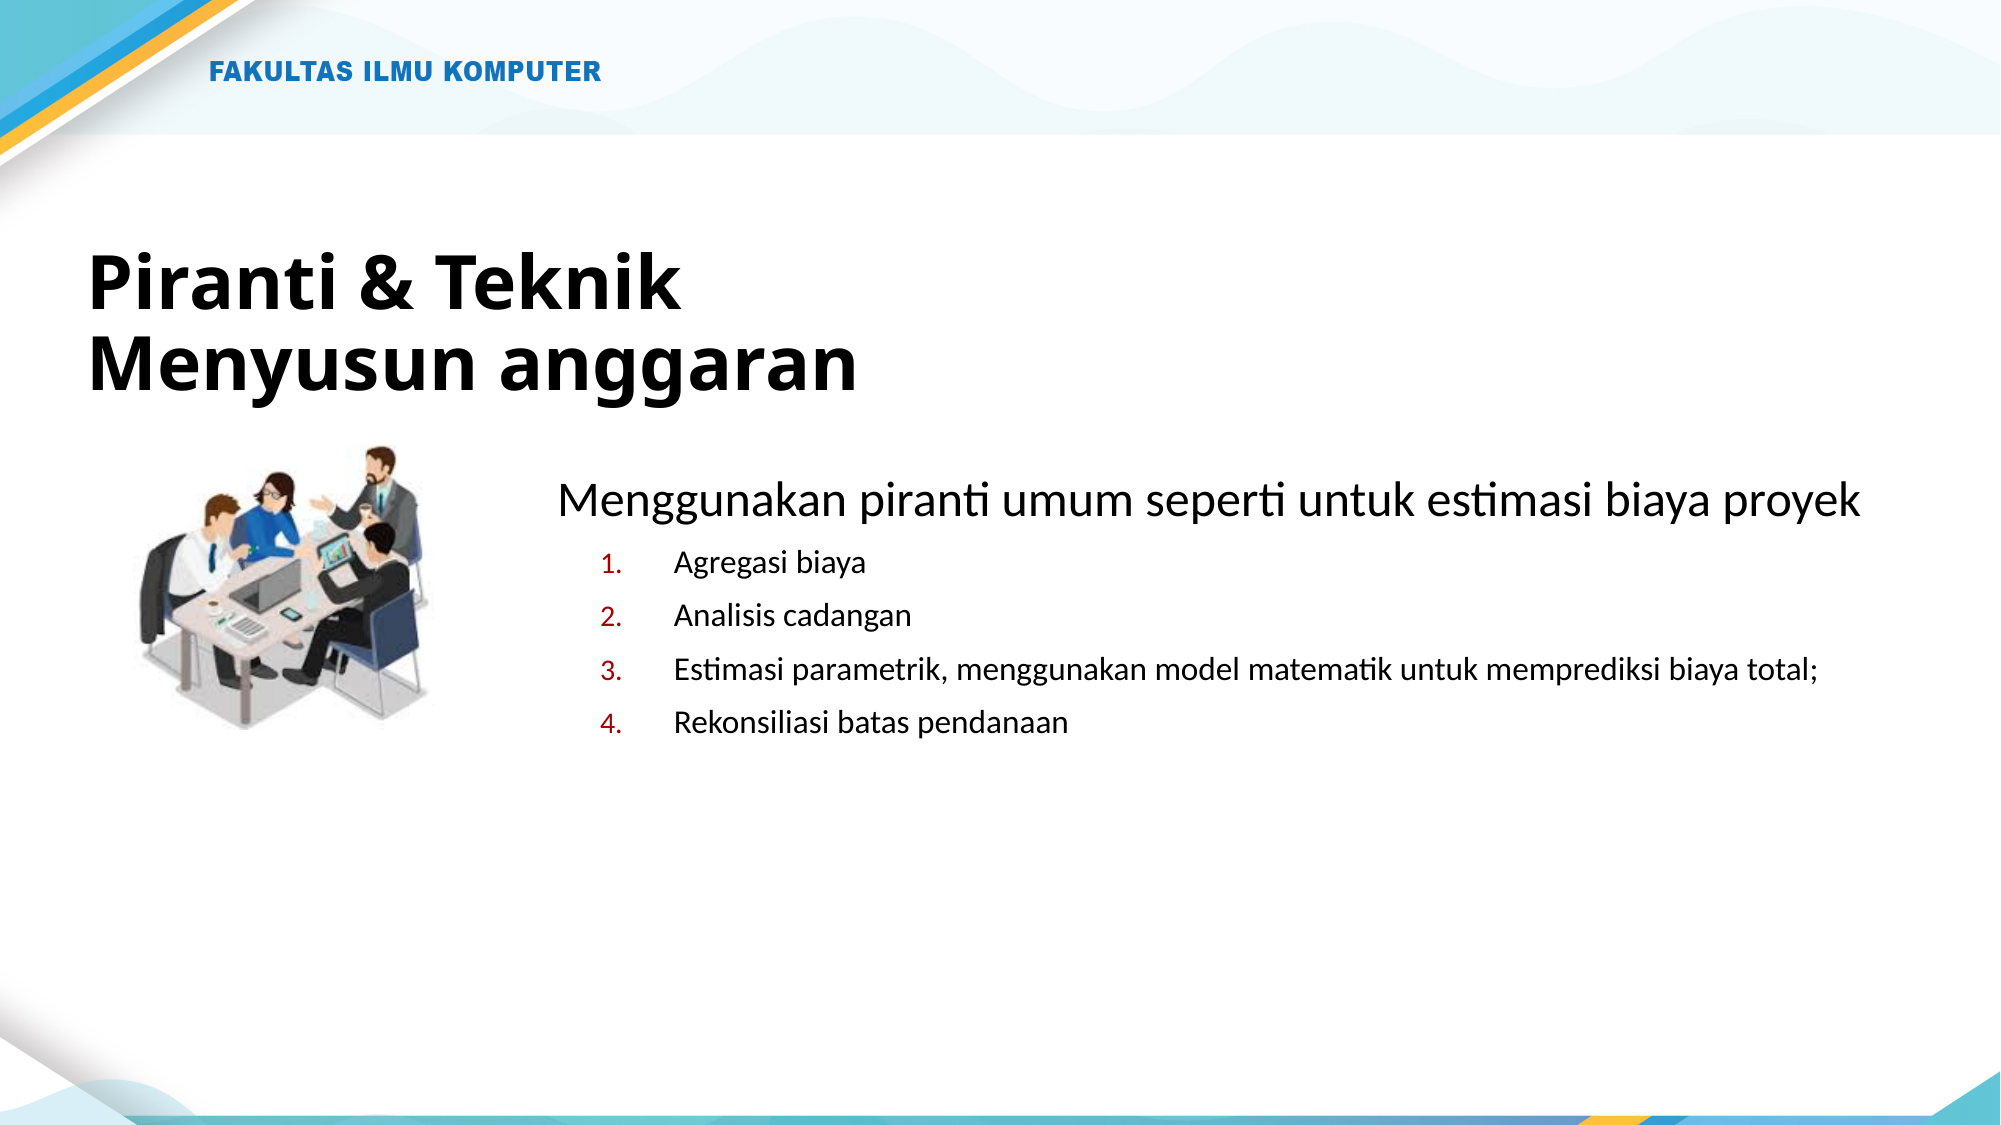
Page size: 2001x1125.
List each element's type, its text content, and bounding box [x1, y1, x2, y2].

list Menggunakan piranti umum seperti untuk estimasi biaya proyek Agregasi biaya Analisis cadangan Estimasi parametrik, menggunakan model matematik untuk memprediksi biaya total; Rekonsiliasi batas pendanaan [542, 459, 1894, 977]
text_box Piranti & Teknik Menyusun anggaran [71, 227, 887, 426]
picture [0, 0, 2000, 1125]
